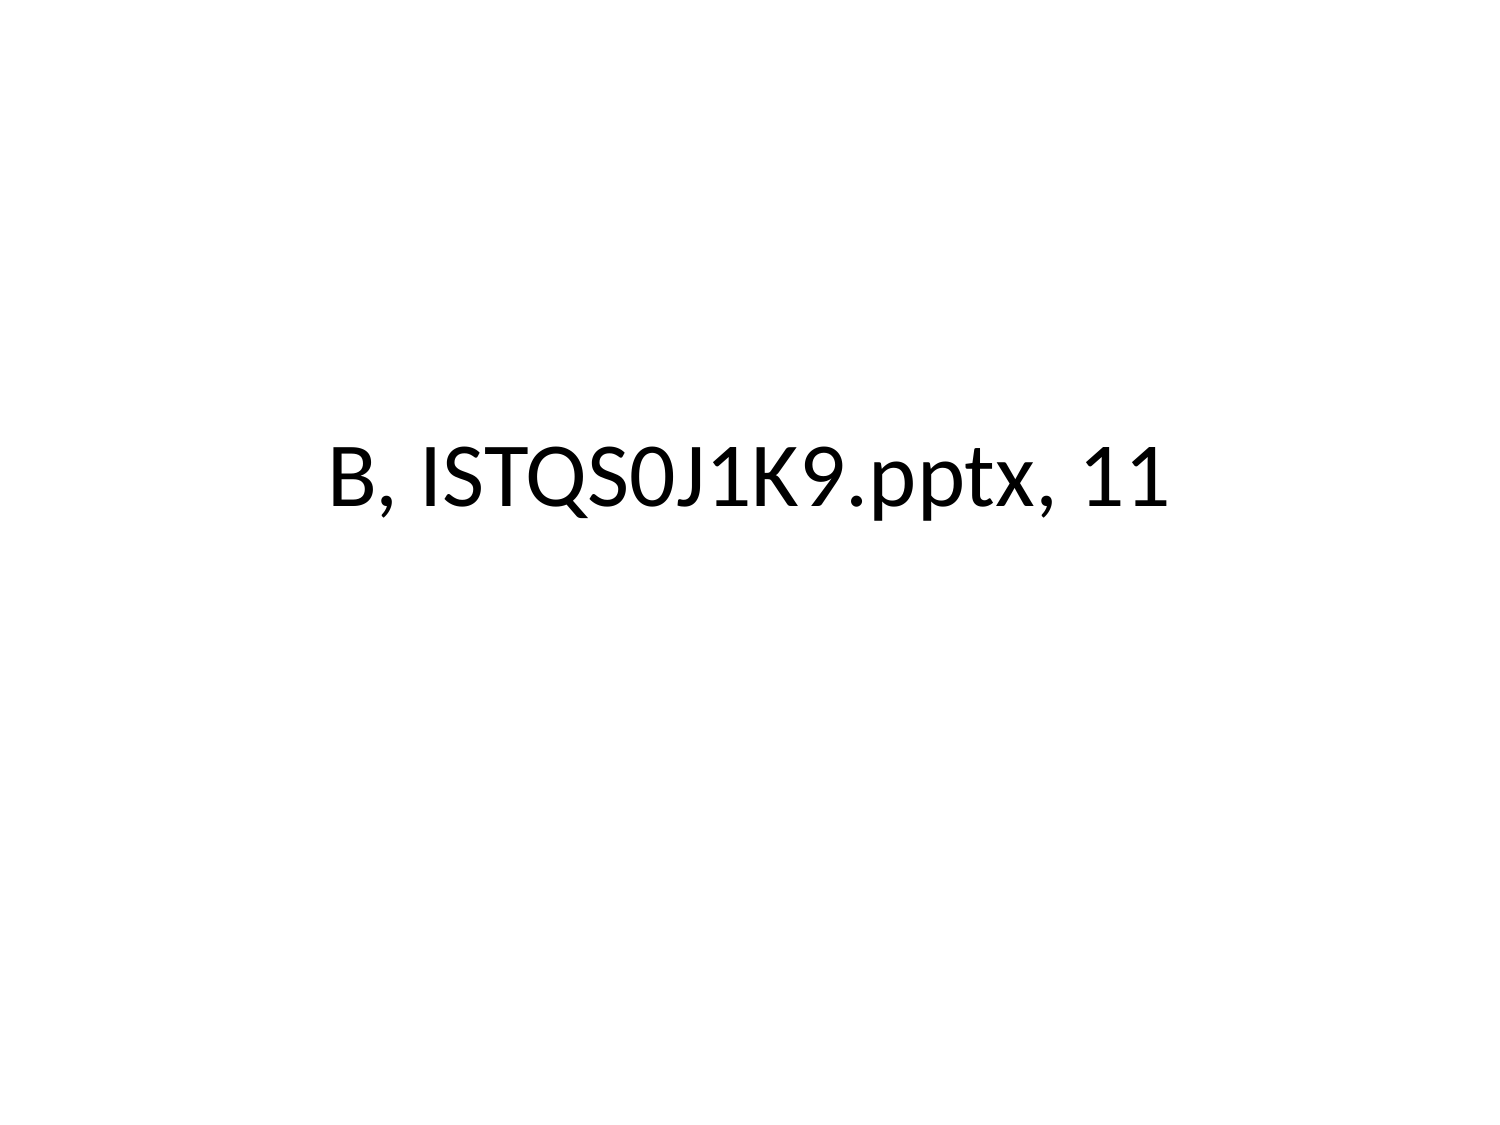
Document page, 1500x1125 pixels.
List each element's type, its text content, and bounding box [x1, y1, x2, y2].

title B, ISTQS0J1K9.pptx, 11 [112, 349, 1388, 591]
